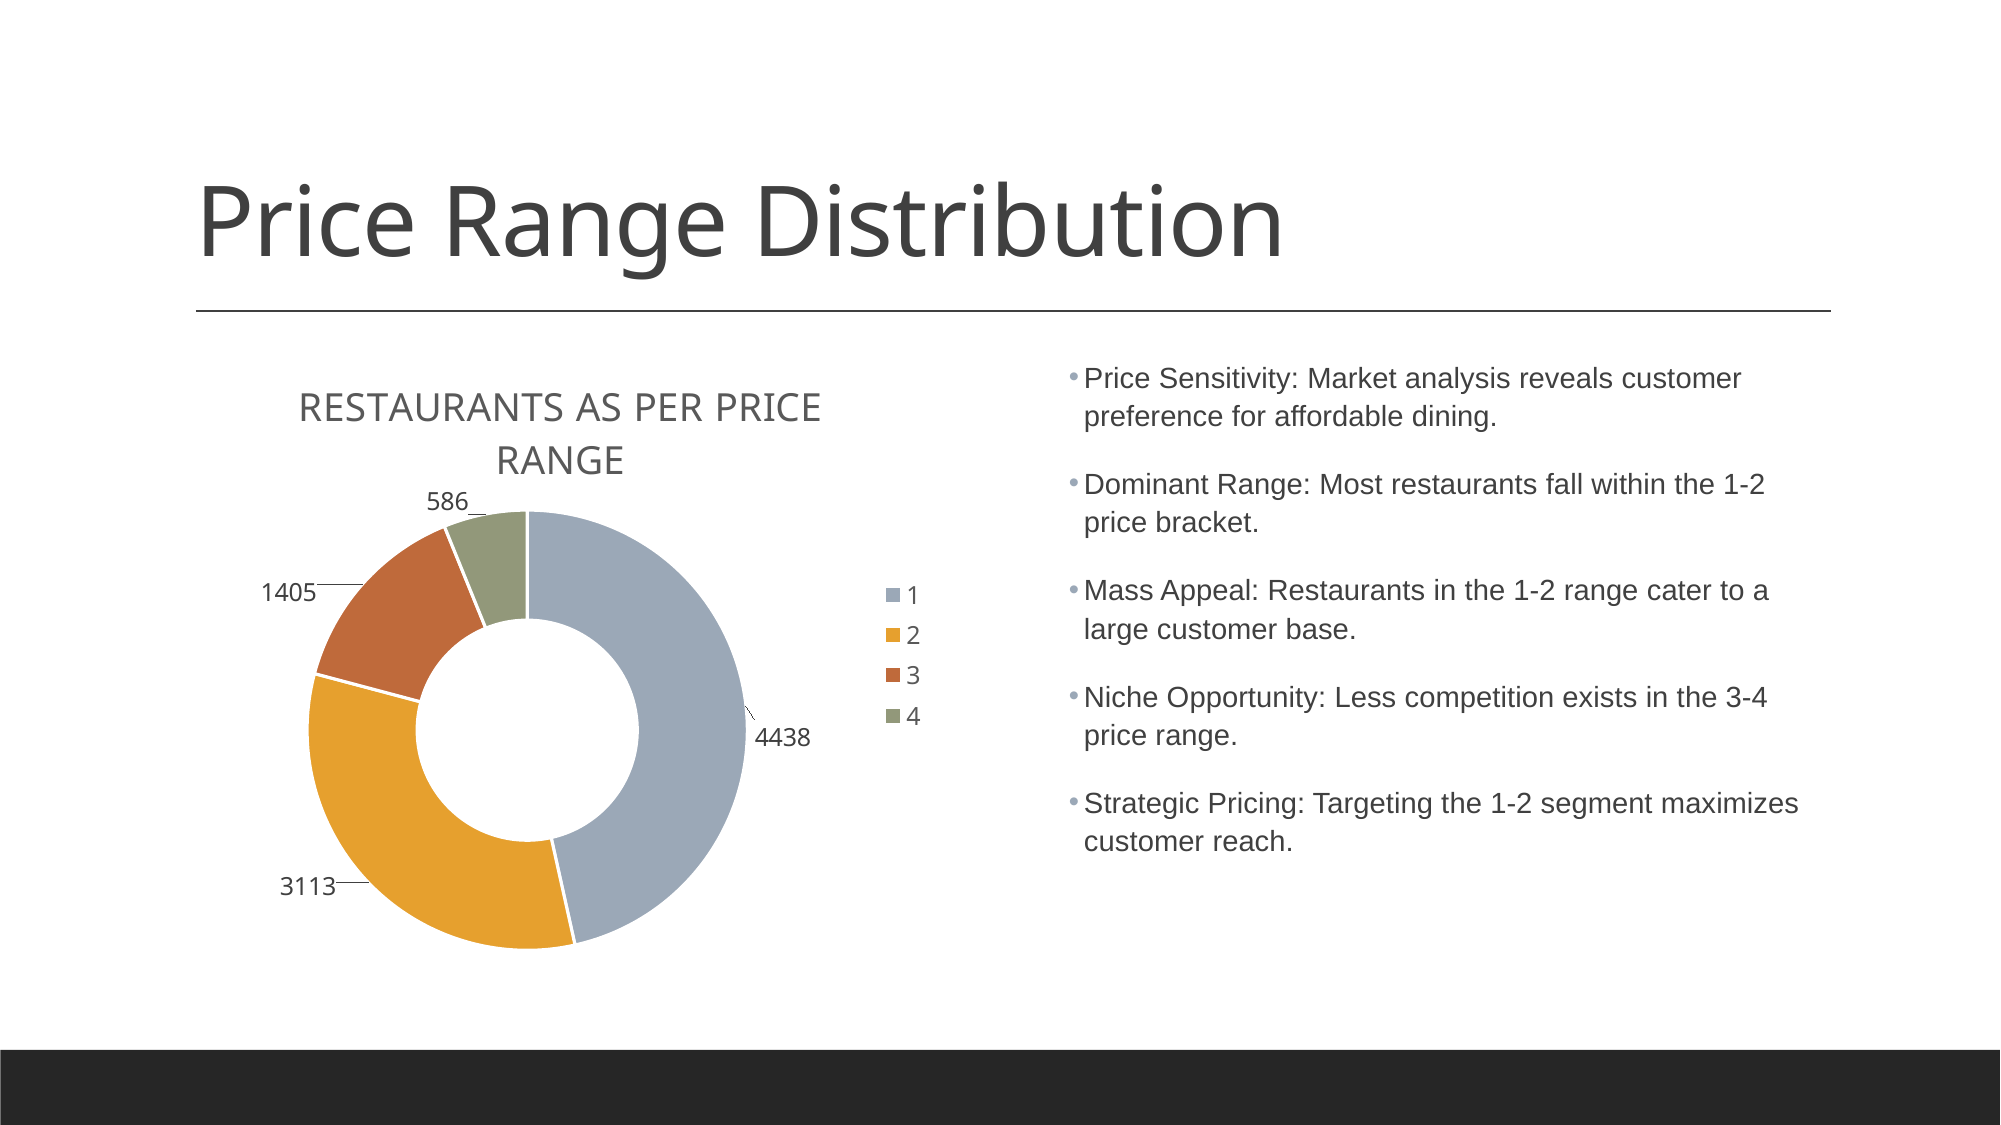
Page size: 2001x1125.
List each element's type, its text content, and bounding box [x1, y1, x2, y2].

title Price Range Distribution [180, 47, 1830, 285]
chart [179, 347, 942, 964]
list Price Sensitivity: Market analysis reveals customer preference for affordable dining. Dominant Range: Most restaurants fall within the 1-2 price bracket. Mass Appeal: Restaurants in the 1-2 range cater to a large customer base. Niche Opportunity: Less competition exists in the 3-4 price range. Strategic Pricing: Targeting the 1-2 segment maximizes customer reach. [1068, 347, 1830, 963]
